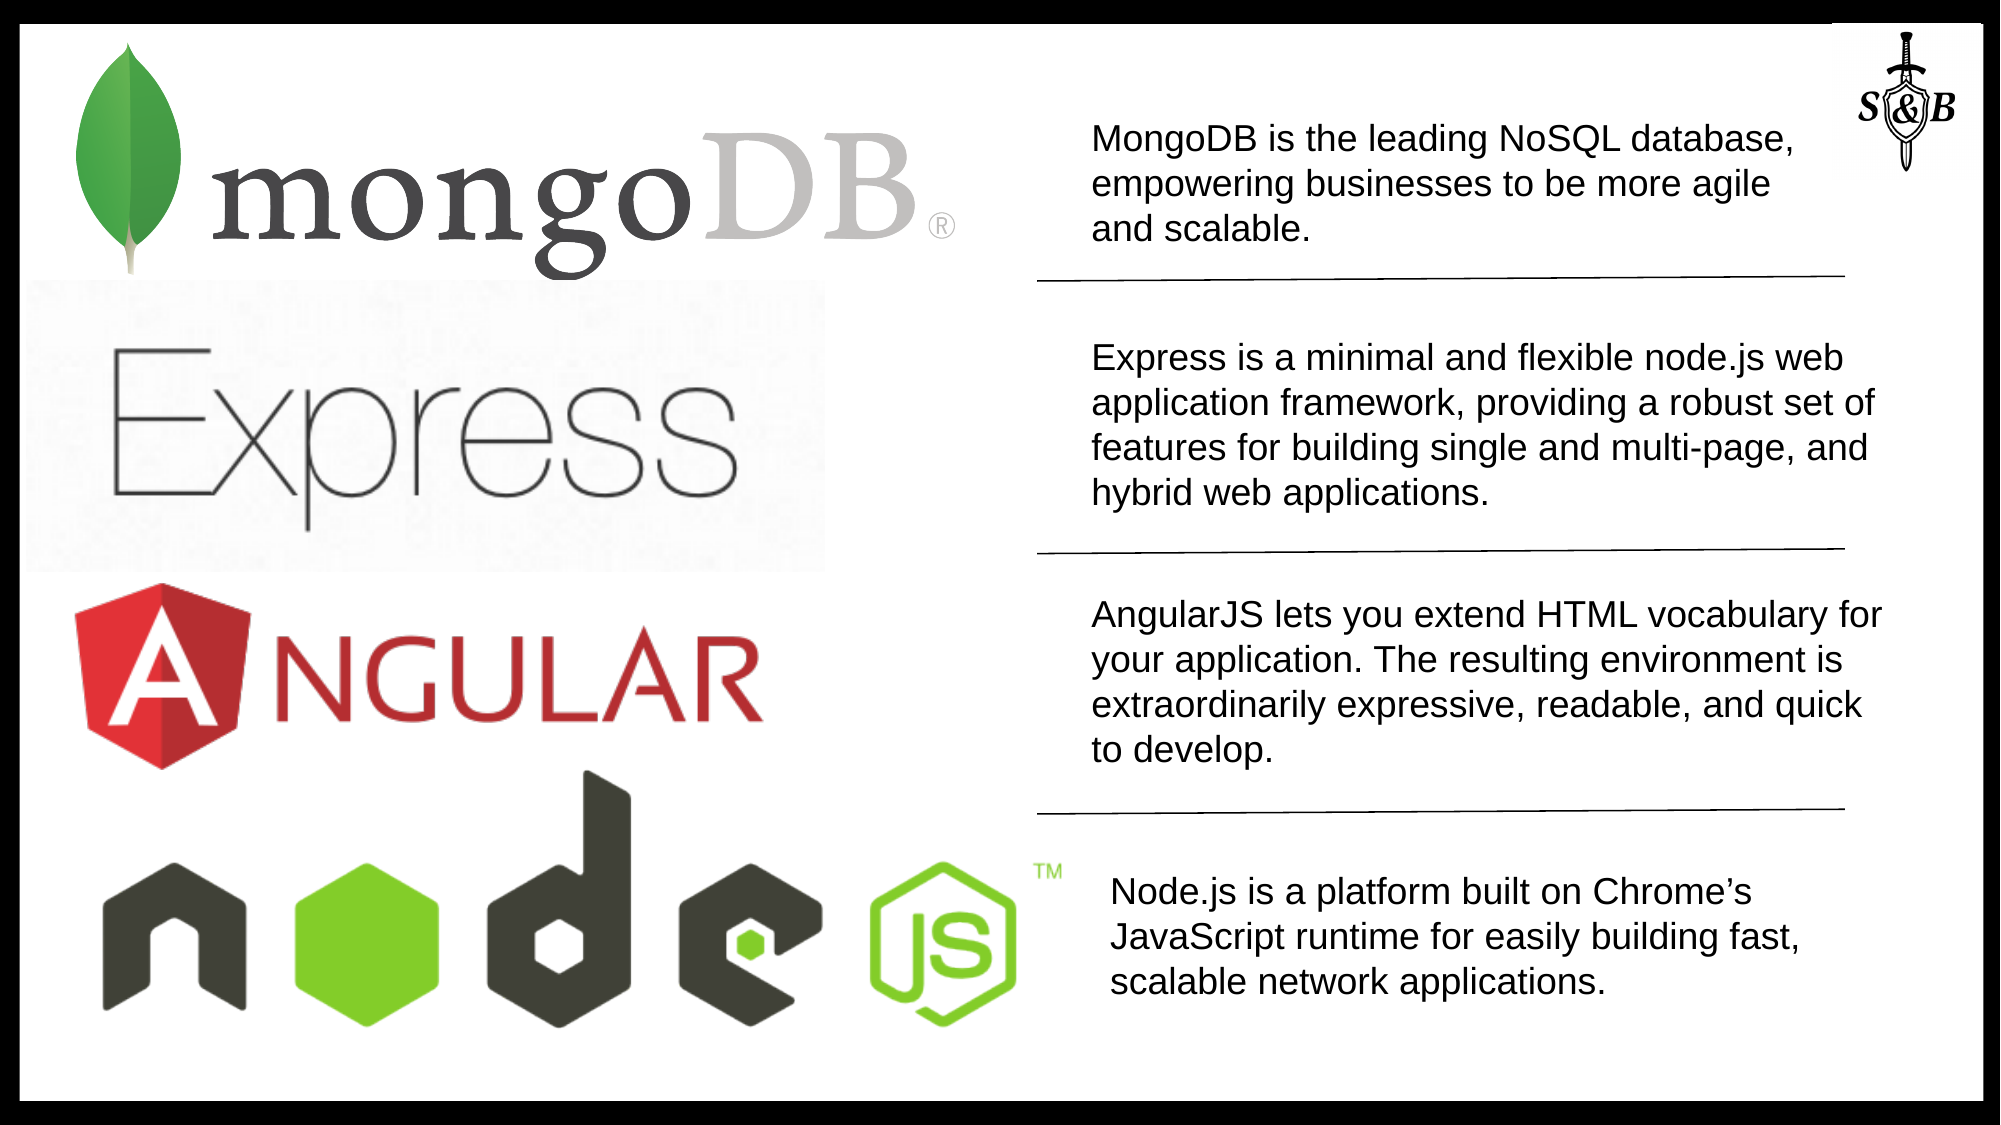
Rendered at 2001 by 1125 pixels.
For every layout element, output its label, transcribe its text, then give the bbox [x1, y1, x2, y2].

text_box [1036, 275, 1846, 282]
text_box Node.js is a platform built on Chrome’s JavaScript runtime for easily building fast, scalable network applications. [1095, 859, 1938, 1012]
picture [1832, 23, 1981, 180]
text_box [1036, 808, 1846, 815]
text_box [0, 0, 2000, 1125]
picture [26, 42, 1077, 1125]
text_box AngularJS lets you extend HTML vocabulary for your application. The resulting environment is extraordinarily expressive, readable, and quick to develop. [1076, 582, 1919, 780]
text_box [19, 24, 1984, 1101]
text_box MongoDB is the leading NoSQL database, empowering businesses to be more agile and scalable. [1076, 106, 1820, 258]
text_box Express is a minimal and flexible node.js web application framework, providing a robust set of features for building single and multi-page, and hybrid web applications. [1076, 325, 1919, 522]
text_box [1036, 548, 1846, 554]
